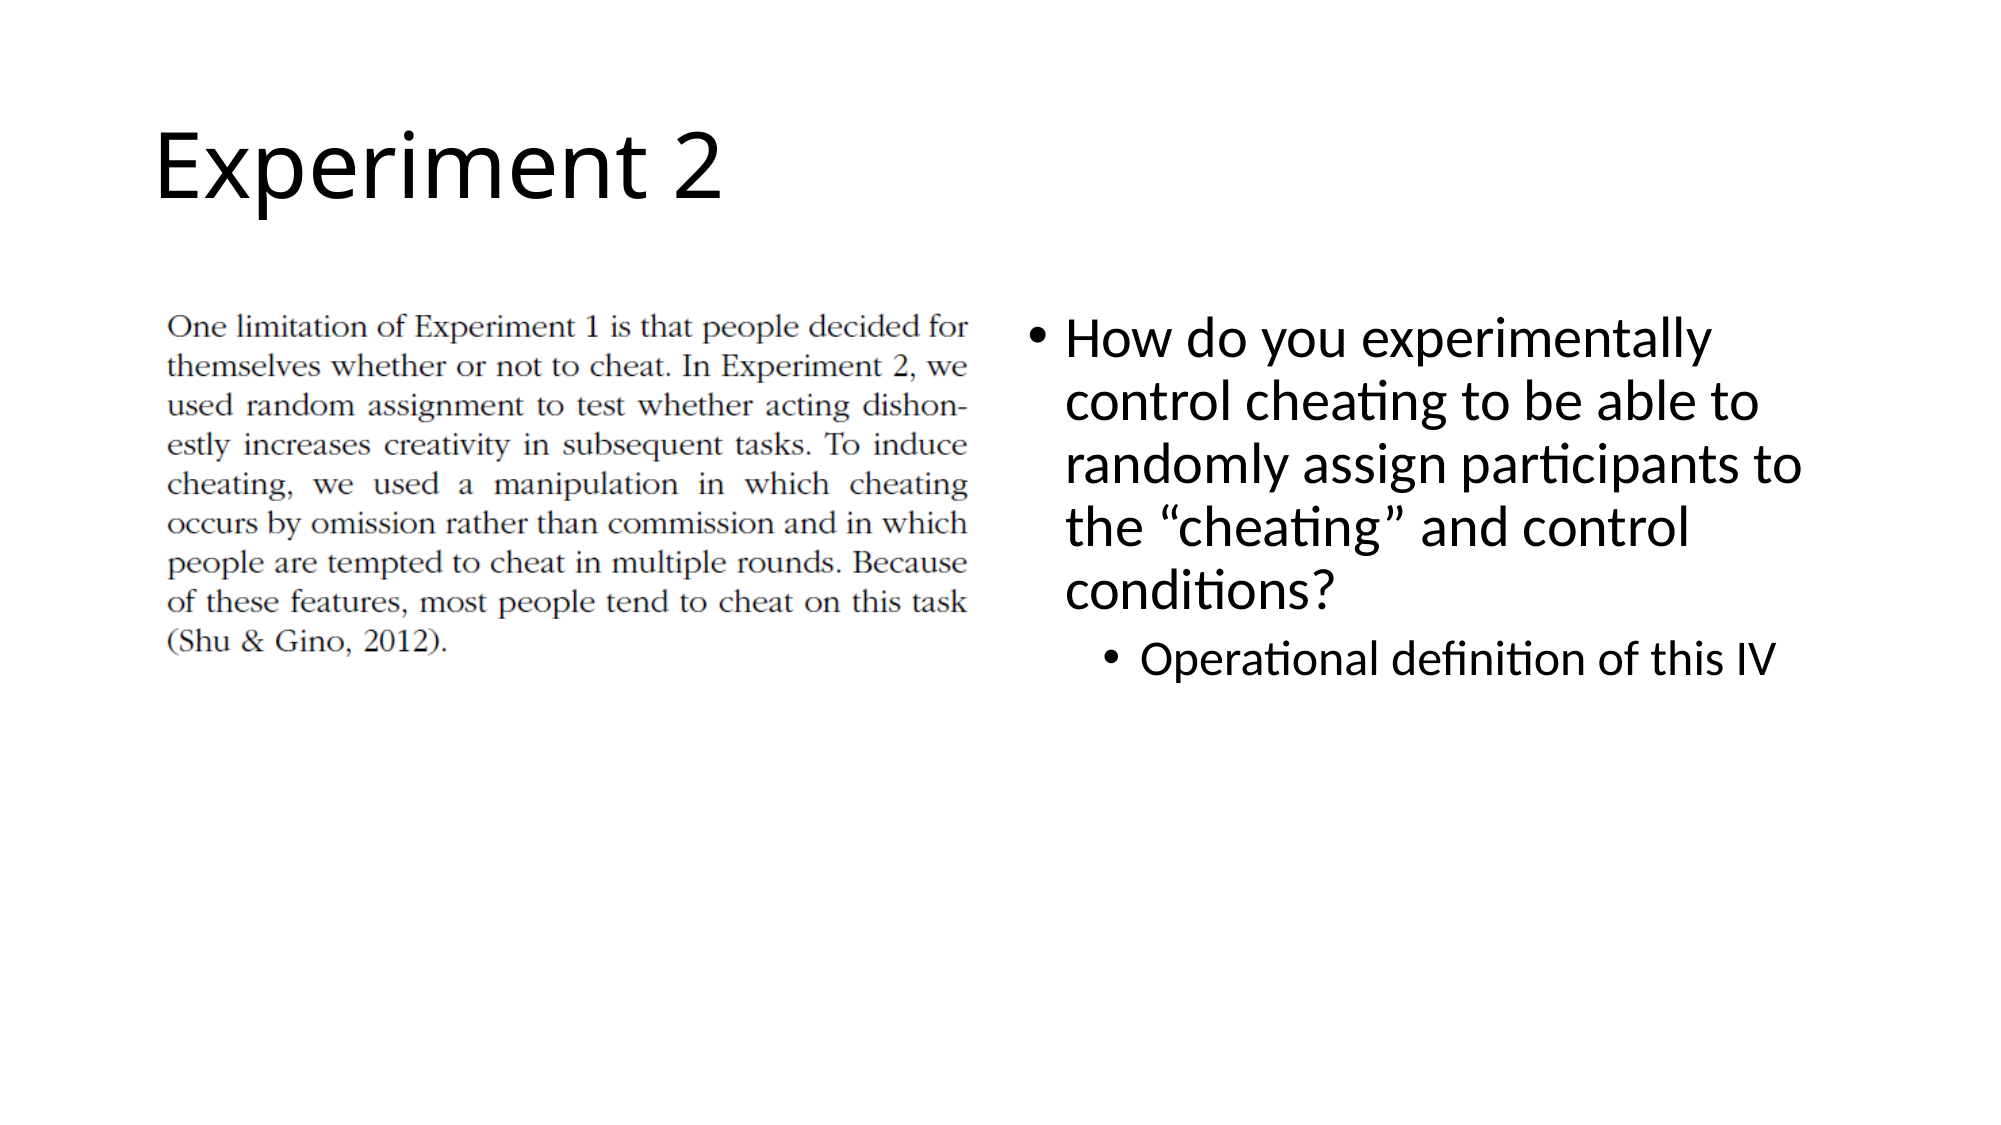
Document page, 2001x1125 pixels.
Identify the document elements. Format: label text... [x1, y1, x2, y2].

title Experiment 2 [137, 59, 1863, 278]
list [137, 299, 988, 680]
list How do you experimentally control cheating to be able to randomly assign participants to the “cheating” and control conditions? Operational definition of this IV [1012, 299, 1863, 1014]
